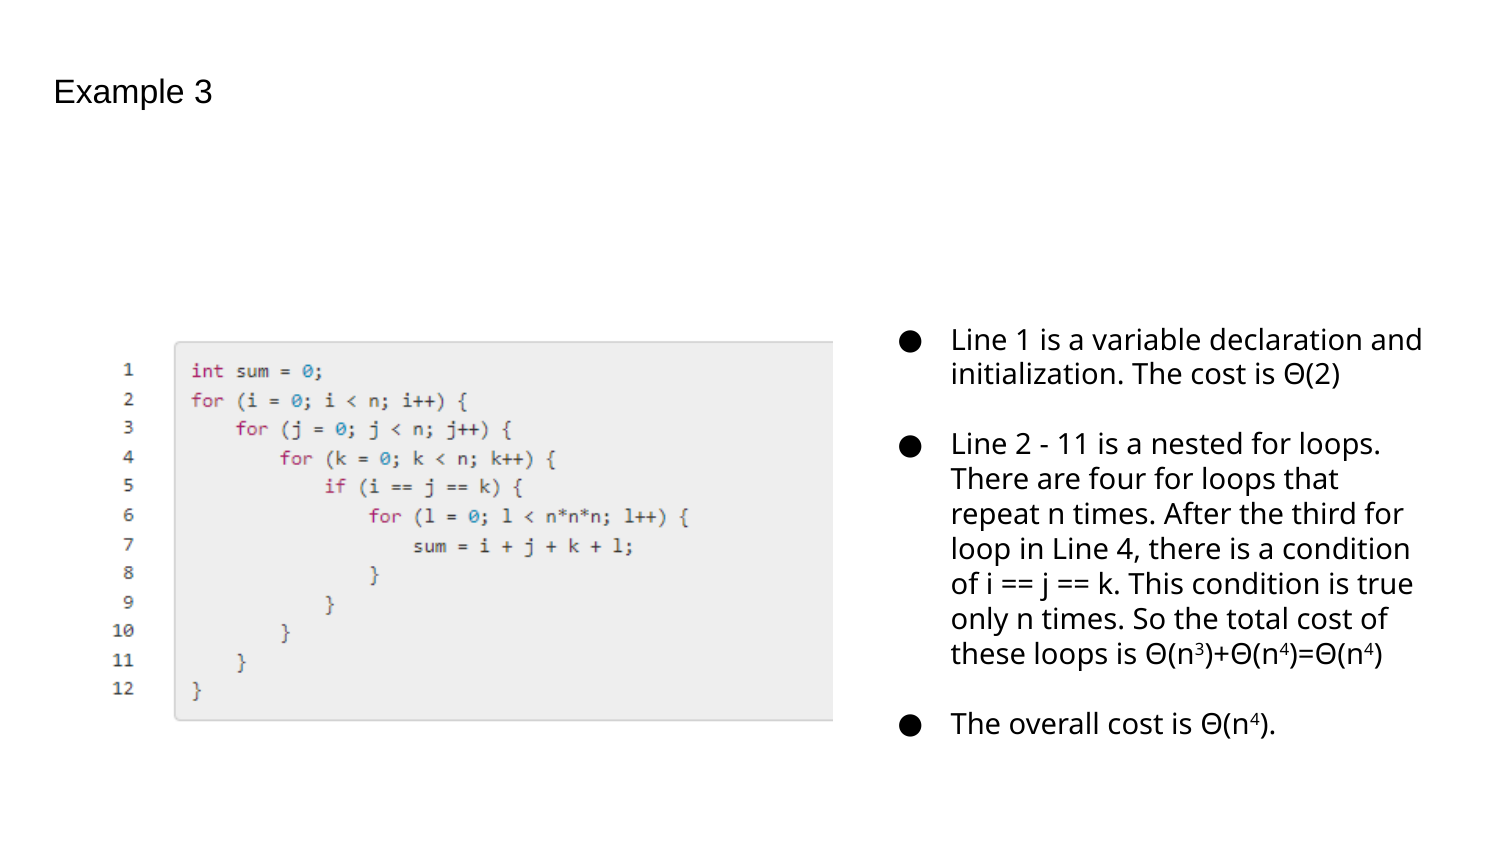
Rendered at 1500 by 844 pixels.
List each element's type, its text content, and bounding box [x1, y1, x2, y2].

title Example 3 [38, 54, 1087, 126]
text_box Line 1 is a variable declaration and initialization. The cost is Θ(2) Line 2 - 11 is a nested for loops. There are four for loops that repeat n times. After the third for loop in Line 4, there is a condition of i == j == k. This condition is true only n times. So the total cost of these loops is Θ(n3)+Θ(n4)=Θ(n4) The overall cost is Θ(n4). [860, 305, 1444, 756]
picture [81, 328, 833, 738]
